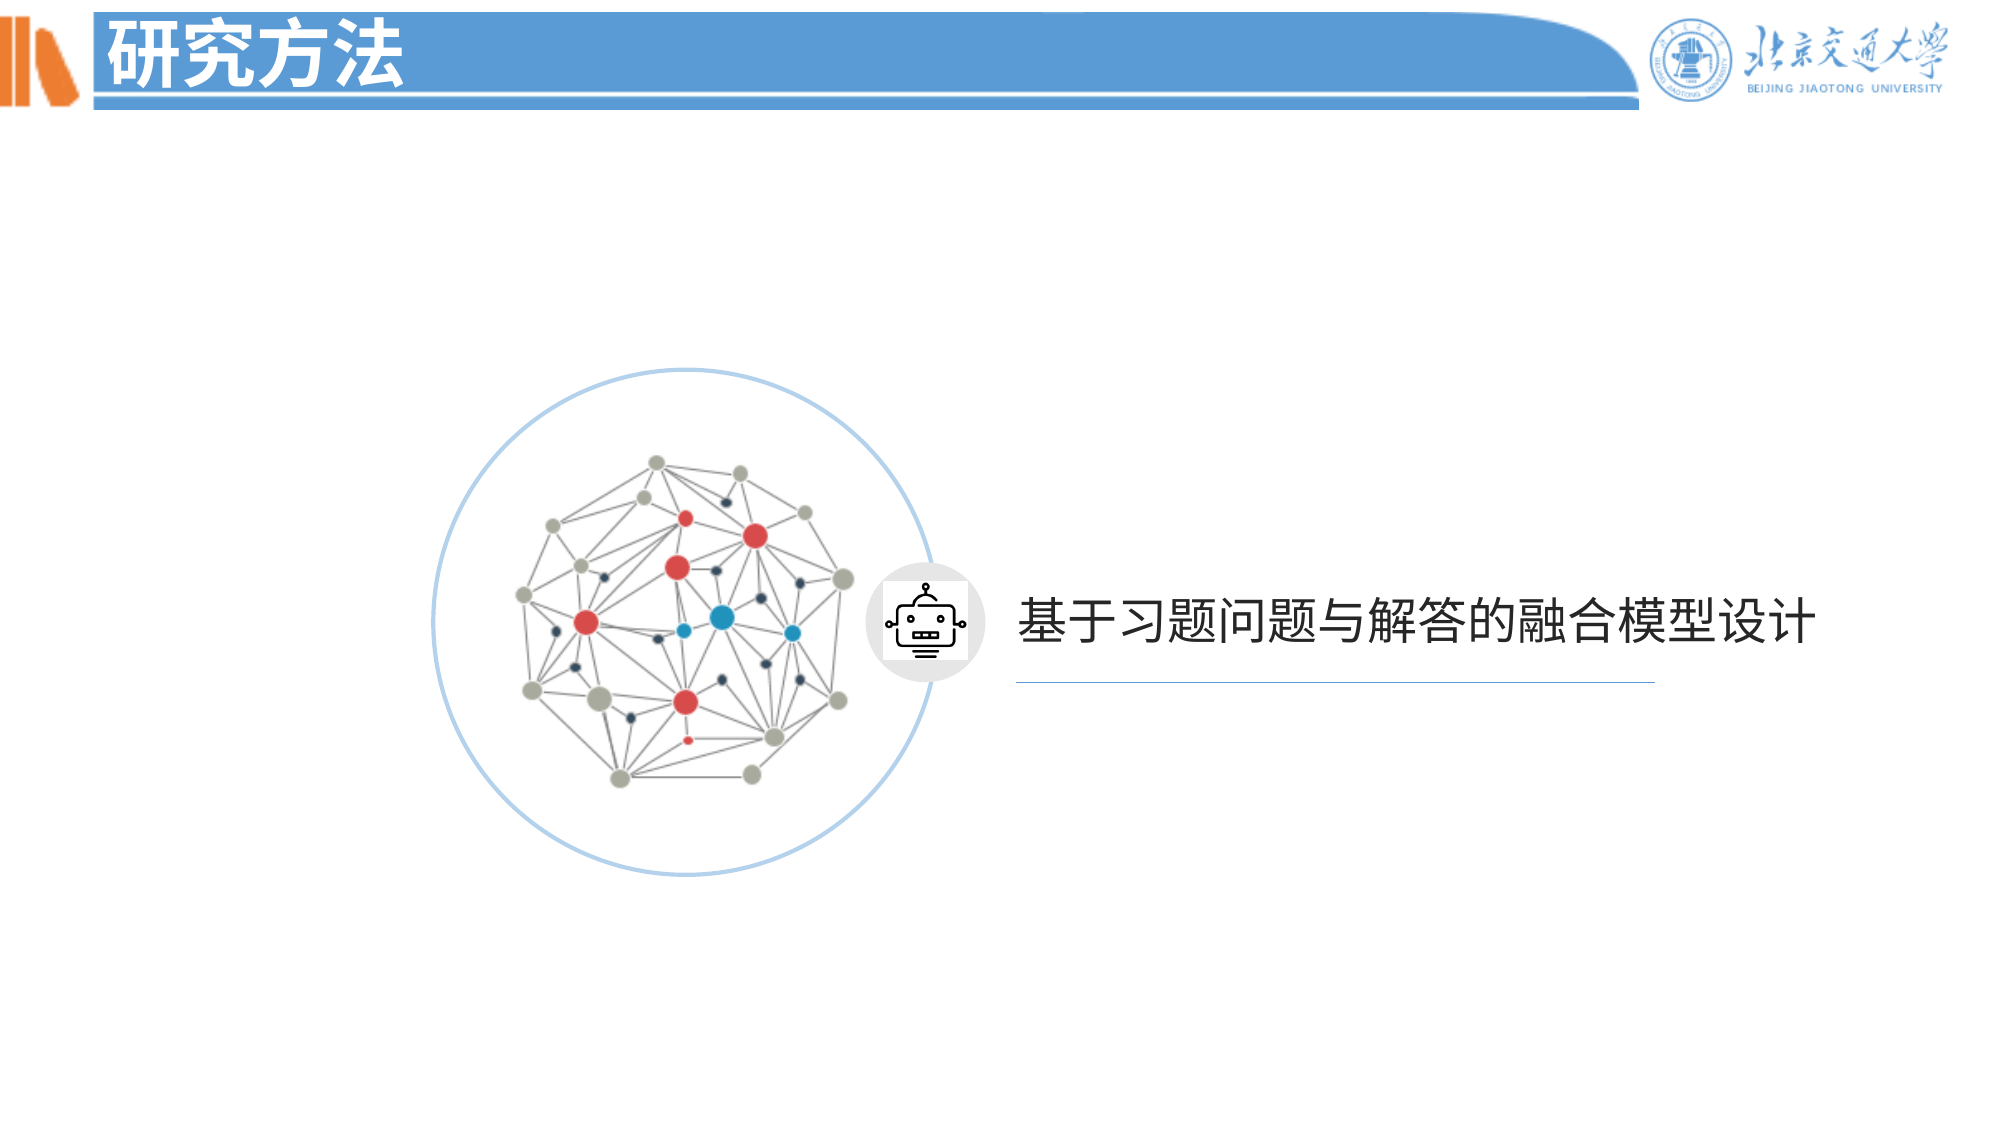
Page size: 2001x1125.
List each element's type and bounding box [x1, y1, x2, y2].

picture [510, 454, 861, 790]
text_box [865, 562, 1655, 683]
text_box [0, 6, 1953, 116]
text_box [433, 369, 932, 875]
